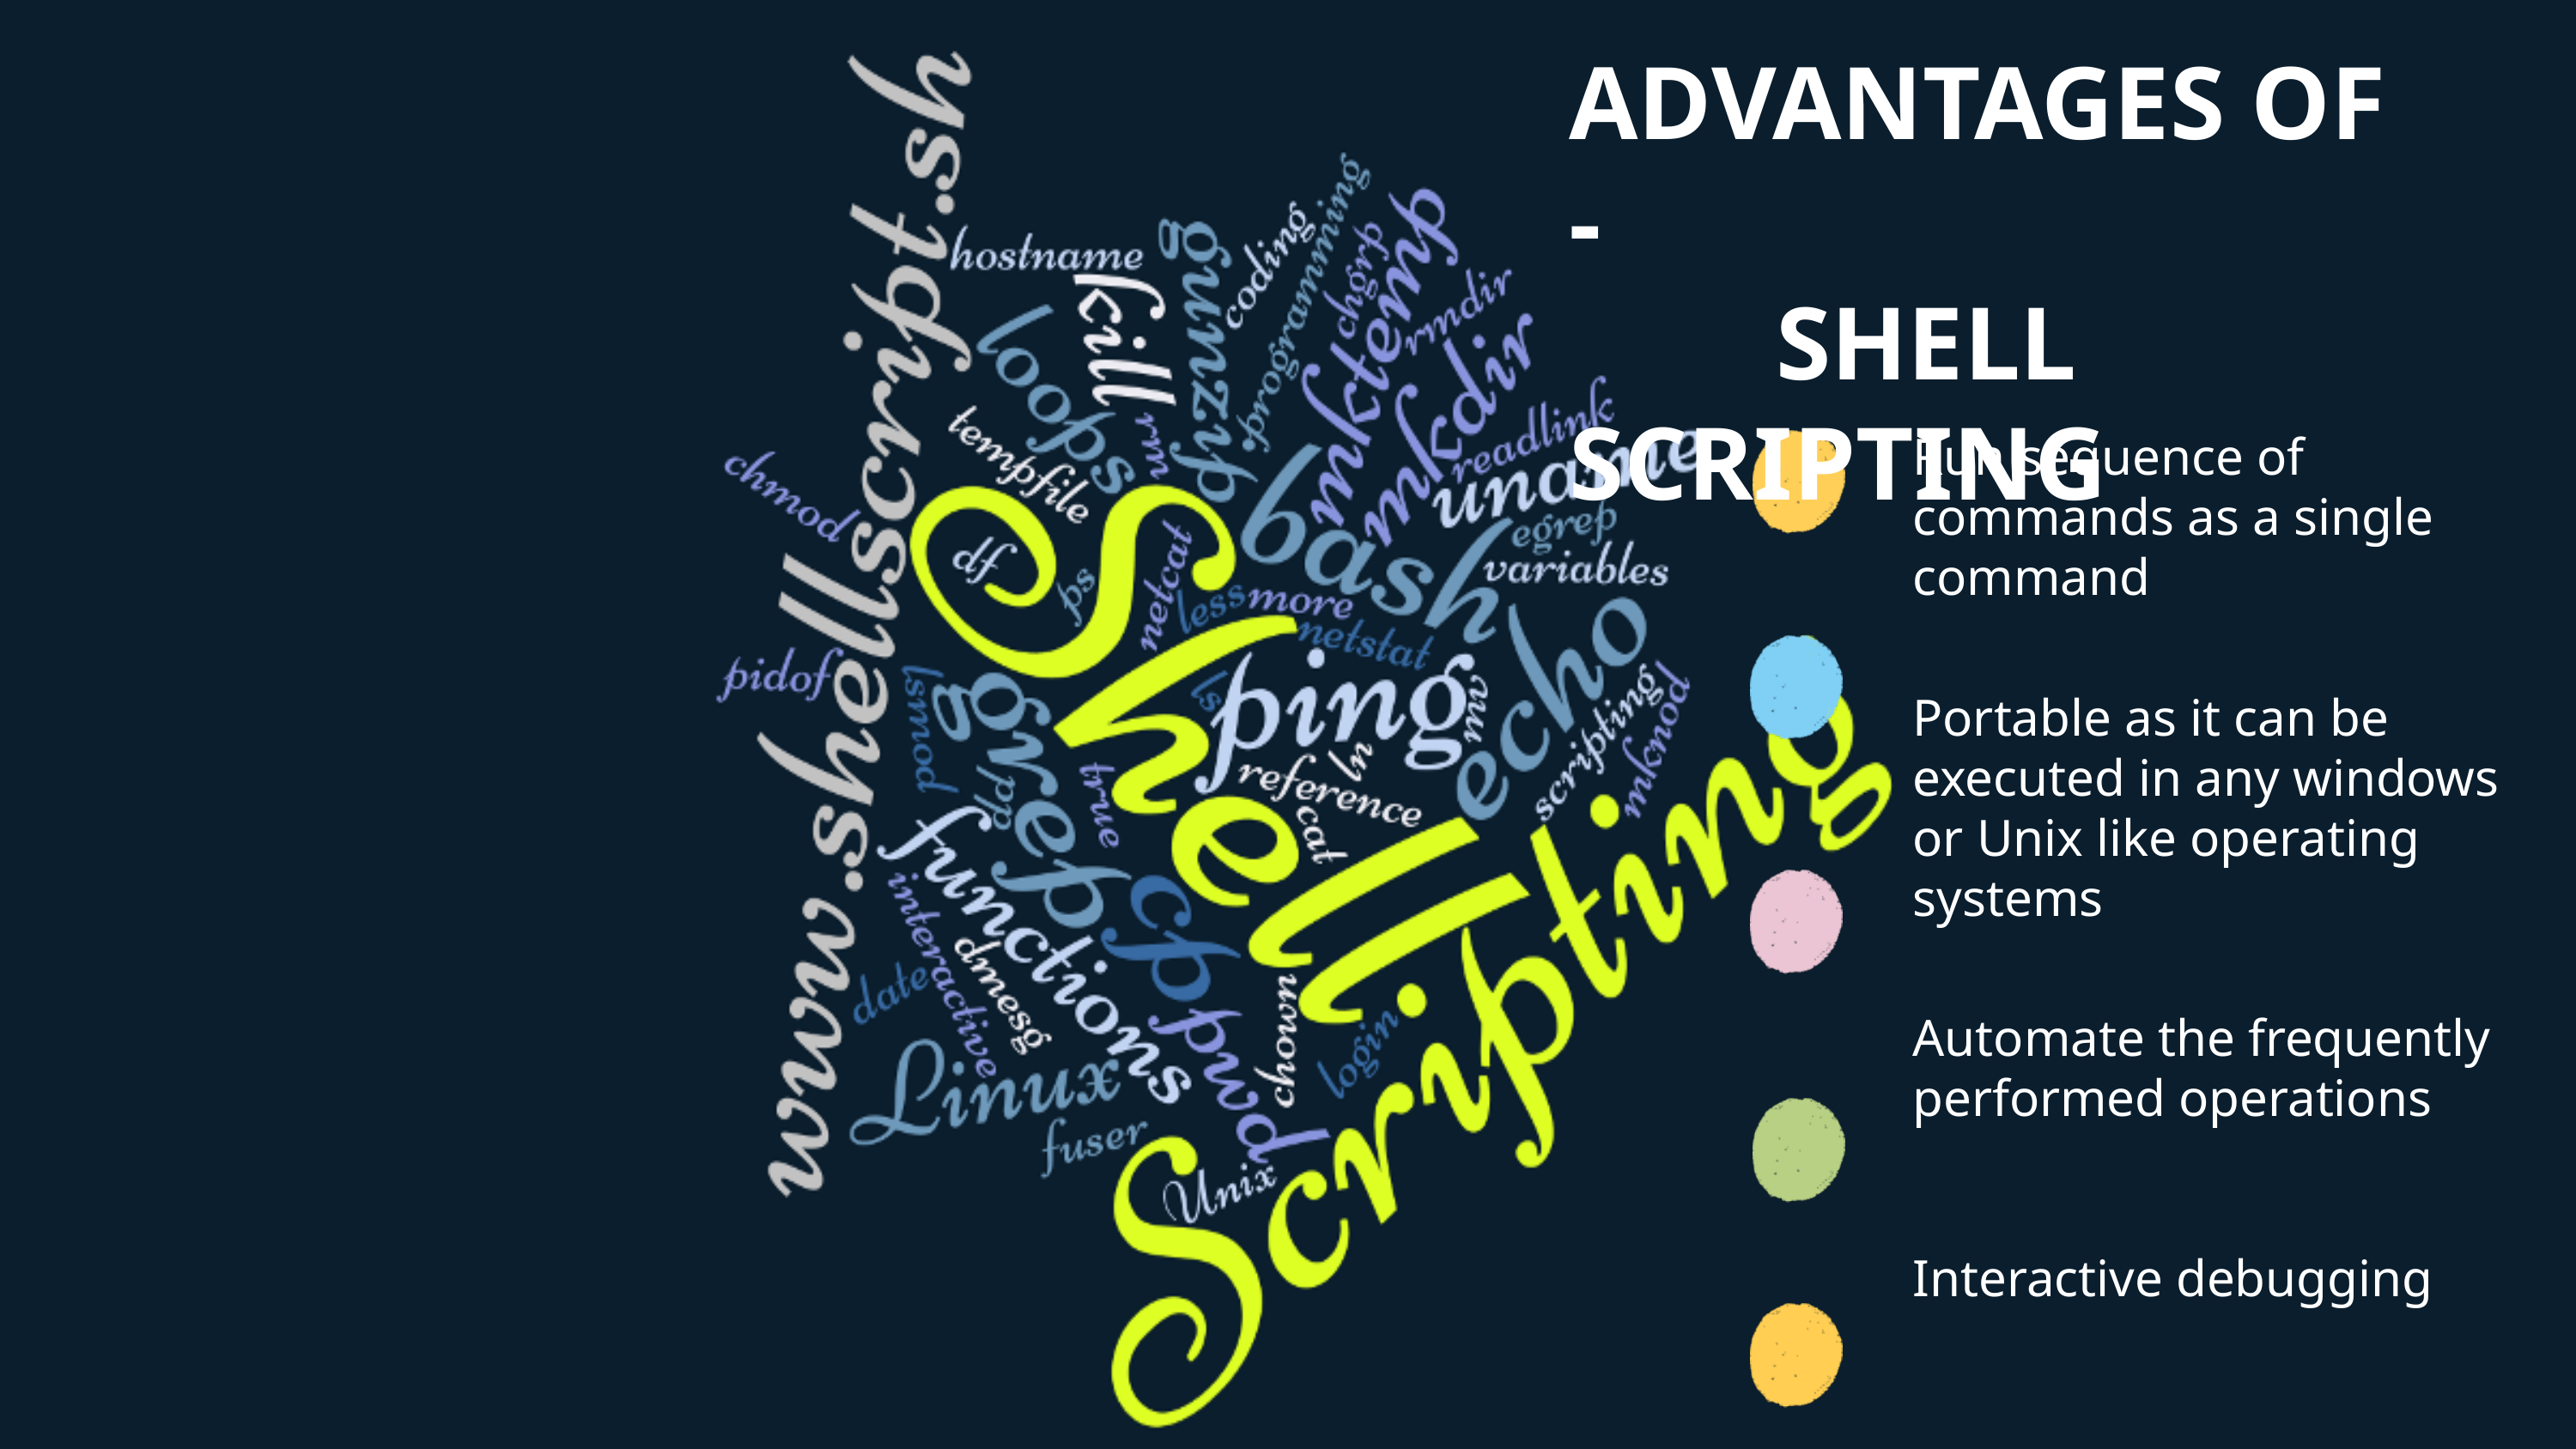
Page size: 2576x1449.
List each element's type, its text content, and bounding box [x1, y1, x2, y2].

picture [0, 0, 2576, 1449]
text_box Run sequence of commands as a single command Portable as it can be executed in any windows or Unix like operating systems Automate the frequently performed operations Interactive debugging Easy to use [1899, 418, 2533, 1449]
text_box ADVANTAGES OF - SHELL SCRIPTING [1556, 33, 2404, 527]
